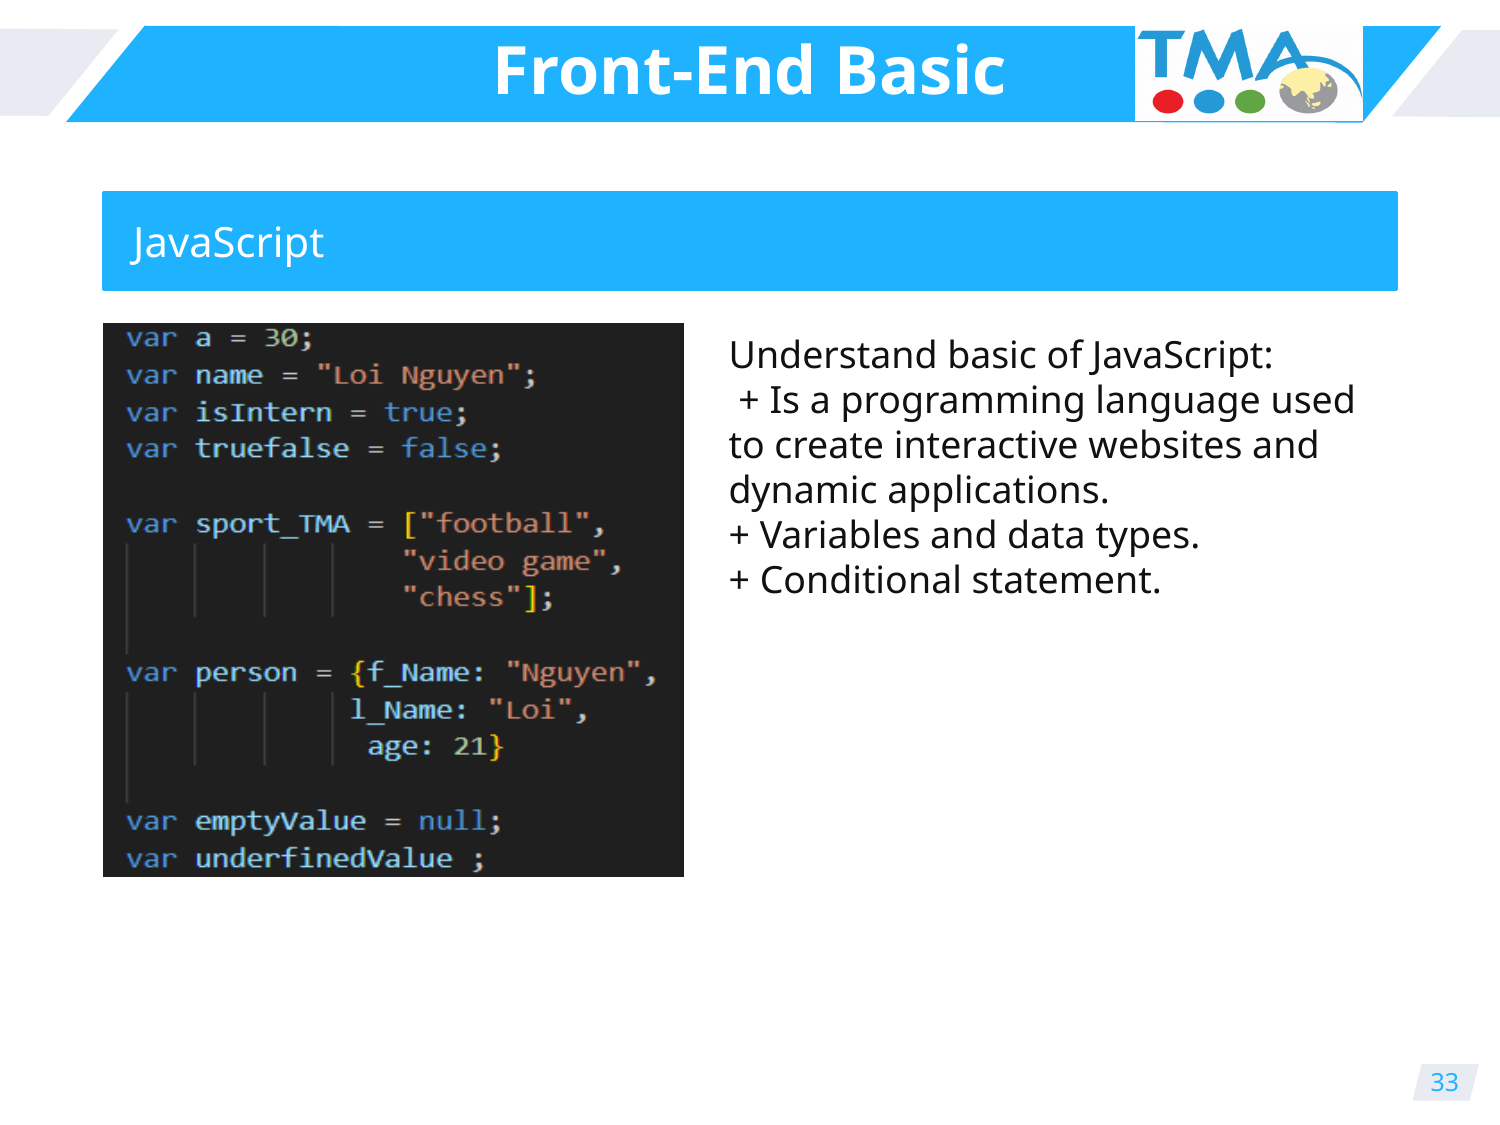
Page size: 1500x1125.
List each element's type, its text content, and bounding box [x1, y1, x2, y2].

slide_number 33 [1411, 1064, 1479, 1103]
text_box Understand basic of JavaScript: + Is a programming language used to create interactive websites and dynamic applications. + Variables and data types. + Conditional statement. [713, 323, 1412, 698]
list JavaScript [102, 191, 1398, 291]
picture [103, 323, 684, 877]
picture [1135, 25, 1363, 121]
title Front-End Basic [1363, 25, 1397, 121]
title Front-End Basic [103, 25, 1135, 121]
